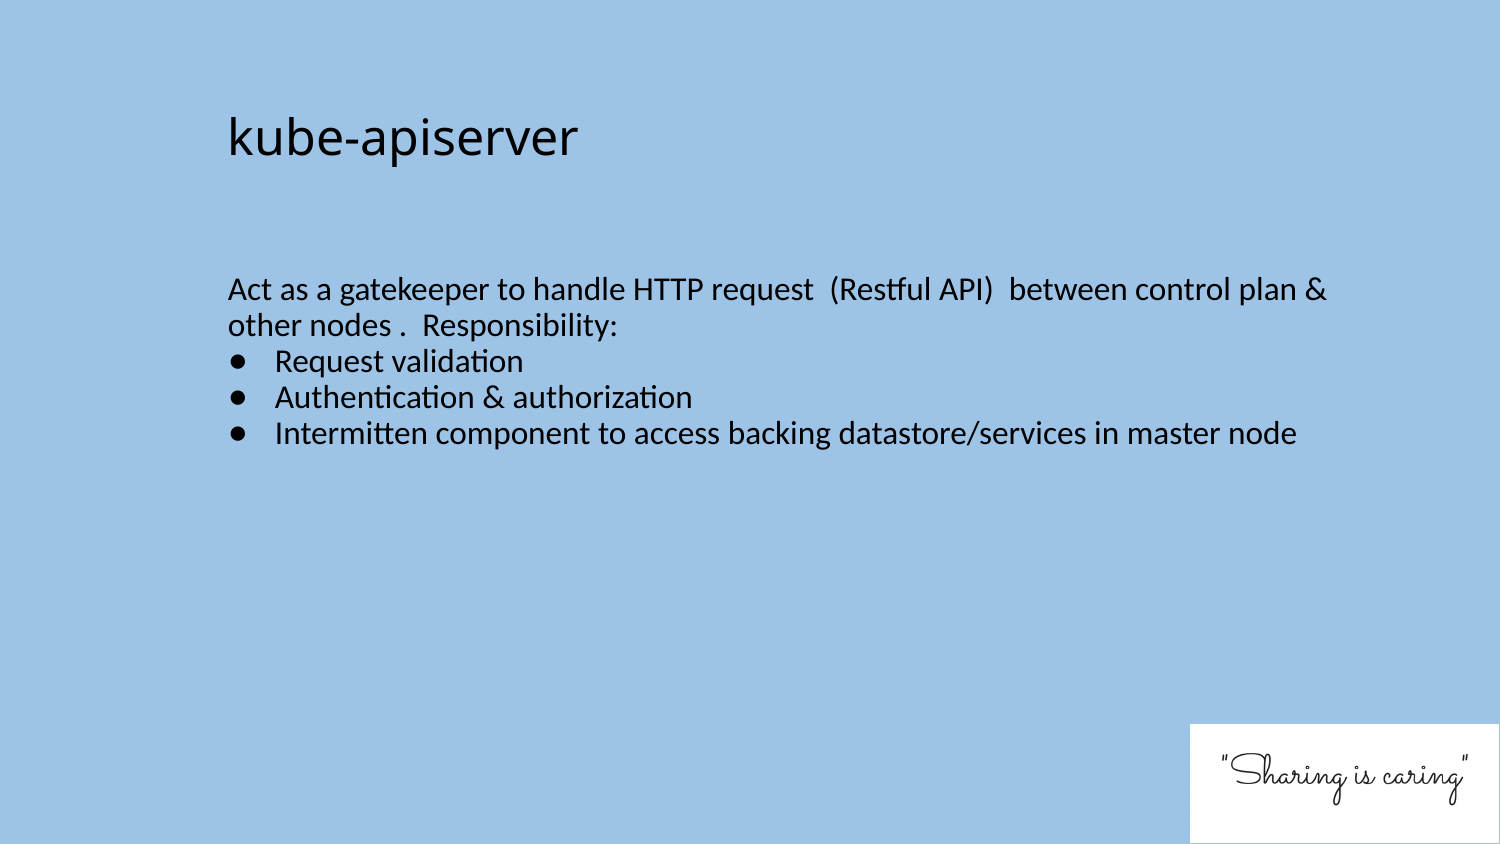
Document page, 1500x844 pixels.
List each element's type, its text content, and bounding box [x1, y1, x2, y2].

list Act as a gatekeeper to handle HTTP request (Restful API) between control plan & other nodes . Responsibility: Request validation Authentication & authorization Intermitten component to access backing datastore/services in master node [212, 257, 1368, 735]
picture [1190, 724, 1499, 843]
title kube-apiserver [212, 64, 1368, 215]
